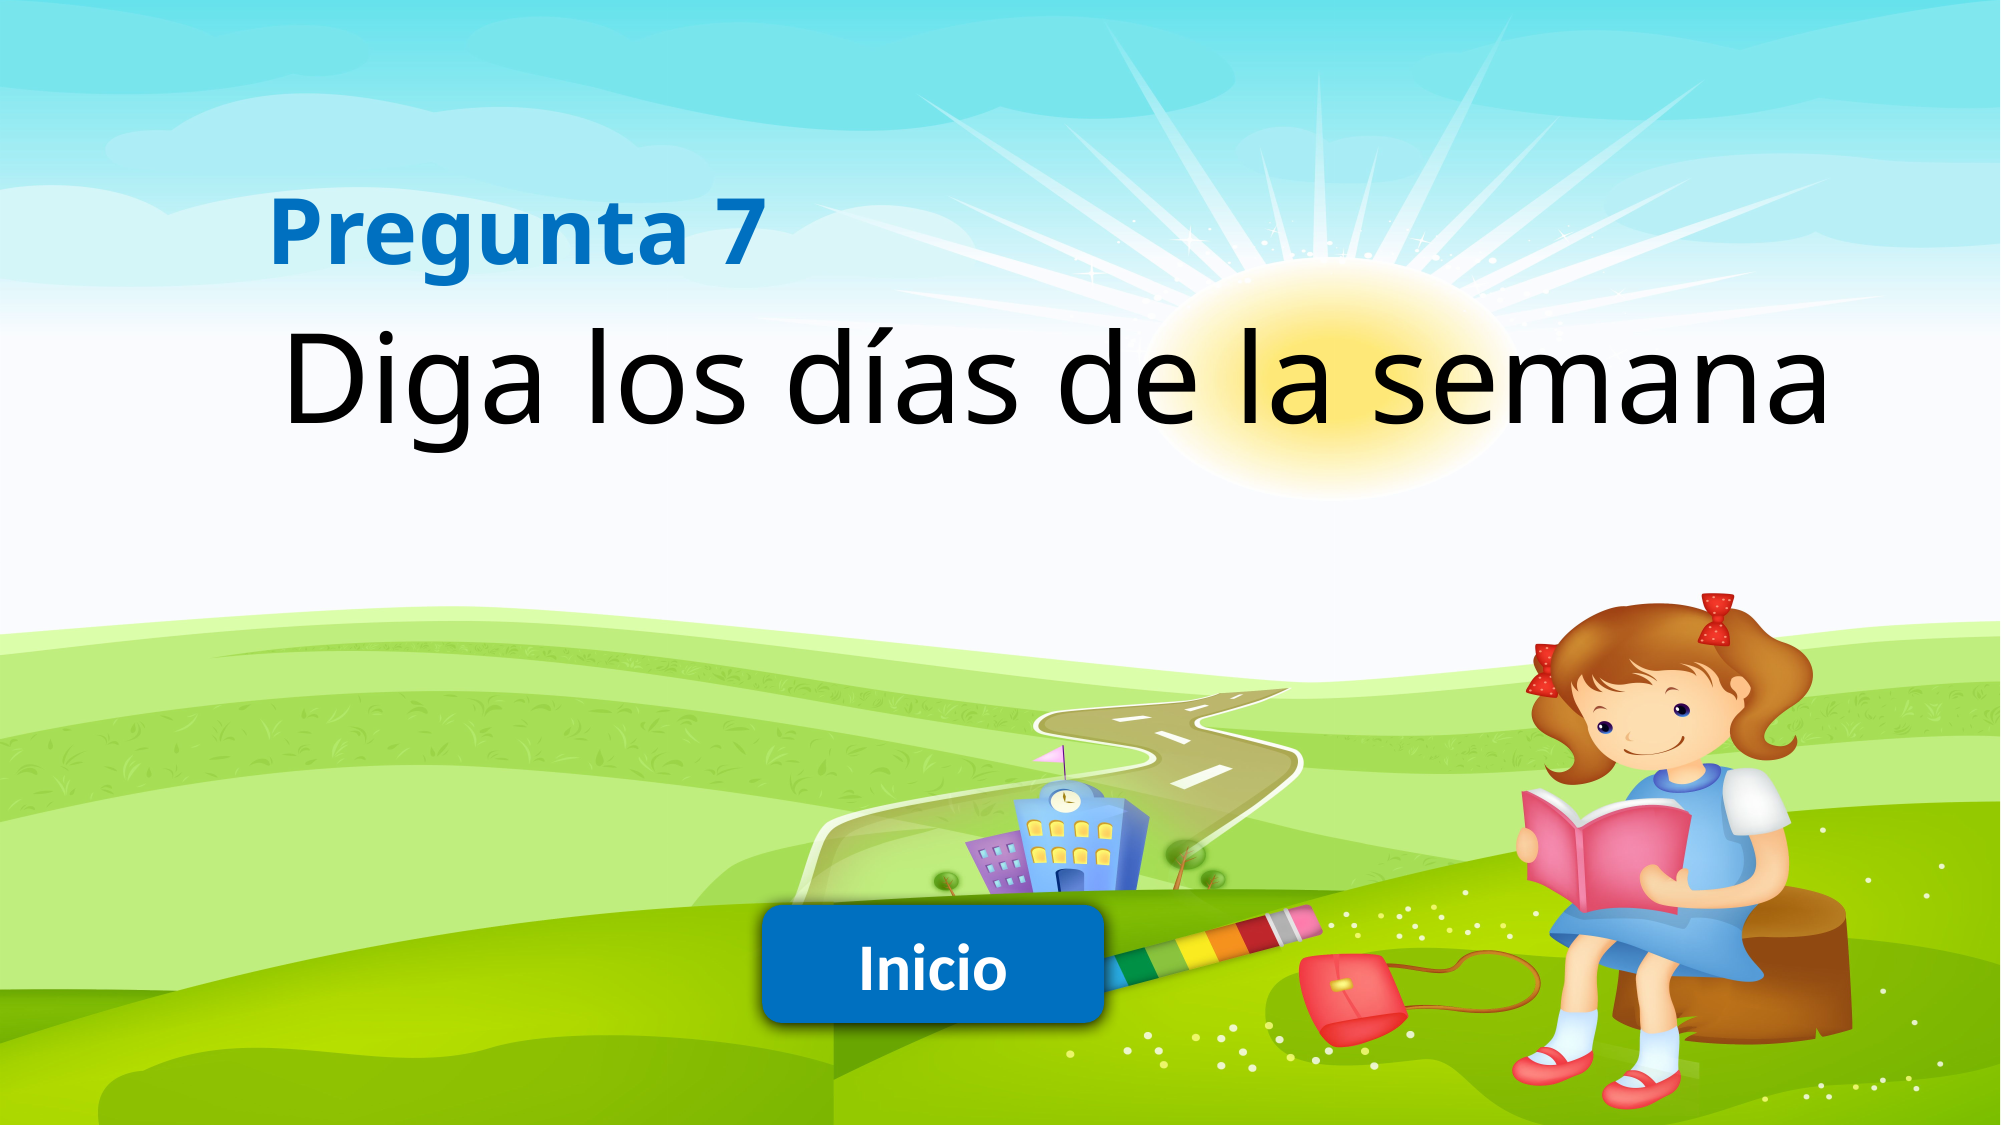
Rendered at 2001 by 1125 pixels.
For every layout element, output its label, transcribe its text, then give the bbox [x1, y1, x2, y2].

text_box Inicio [761, 903, 1106, 1024]
picture [0, 0, 2001, 1125]
text_box Diga los días de la semana [223, 291, 1892, 457]
text_box Pregunta 7 [251, 165, 1104, 290]
